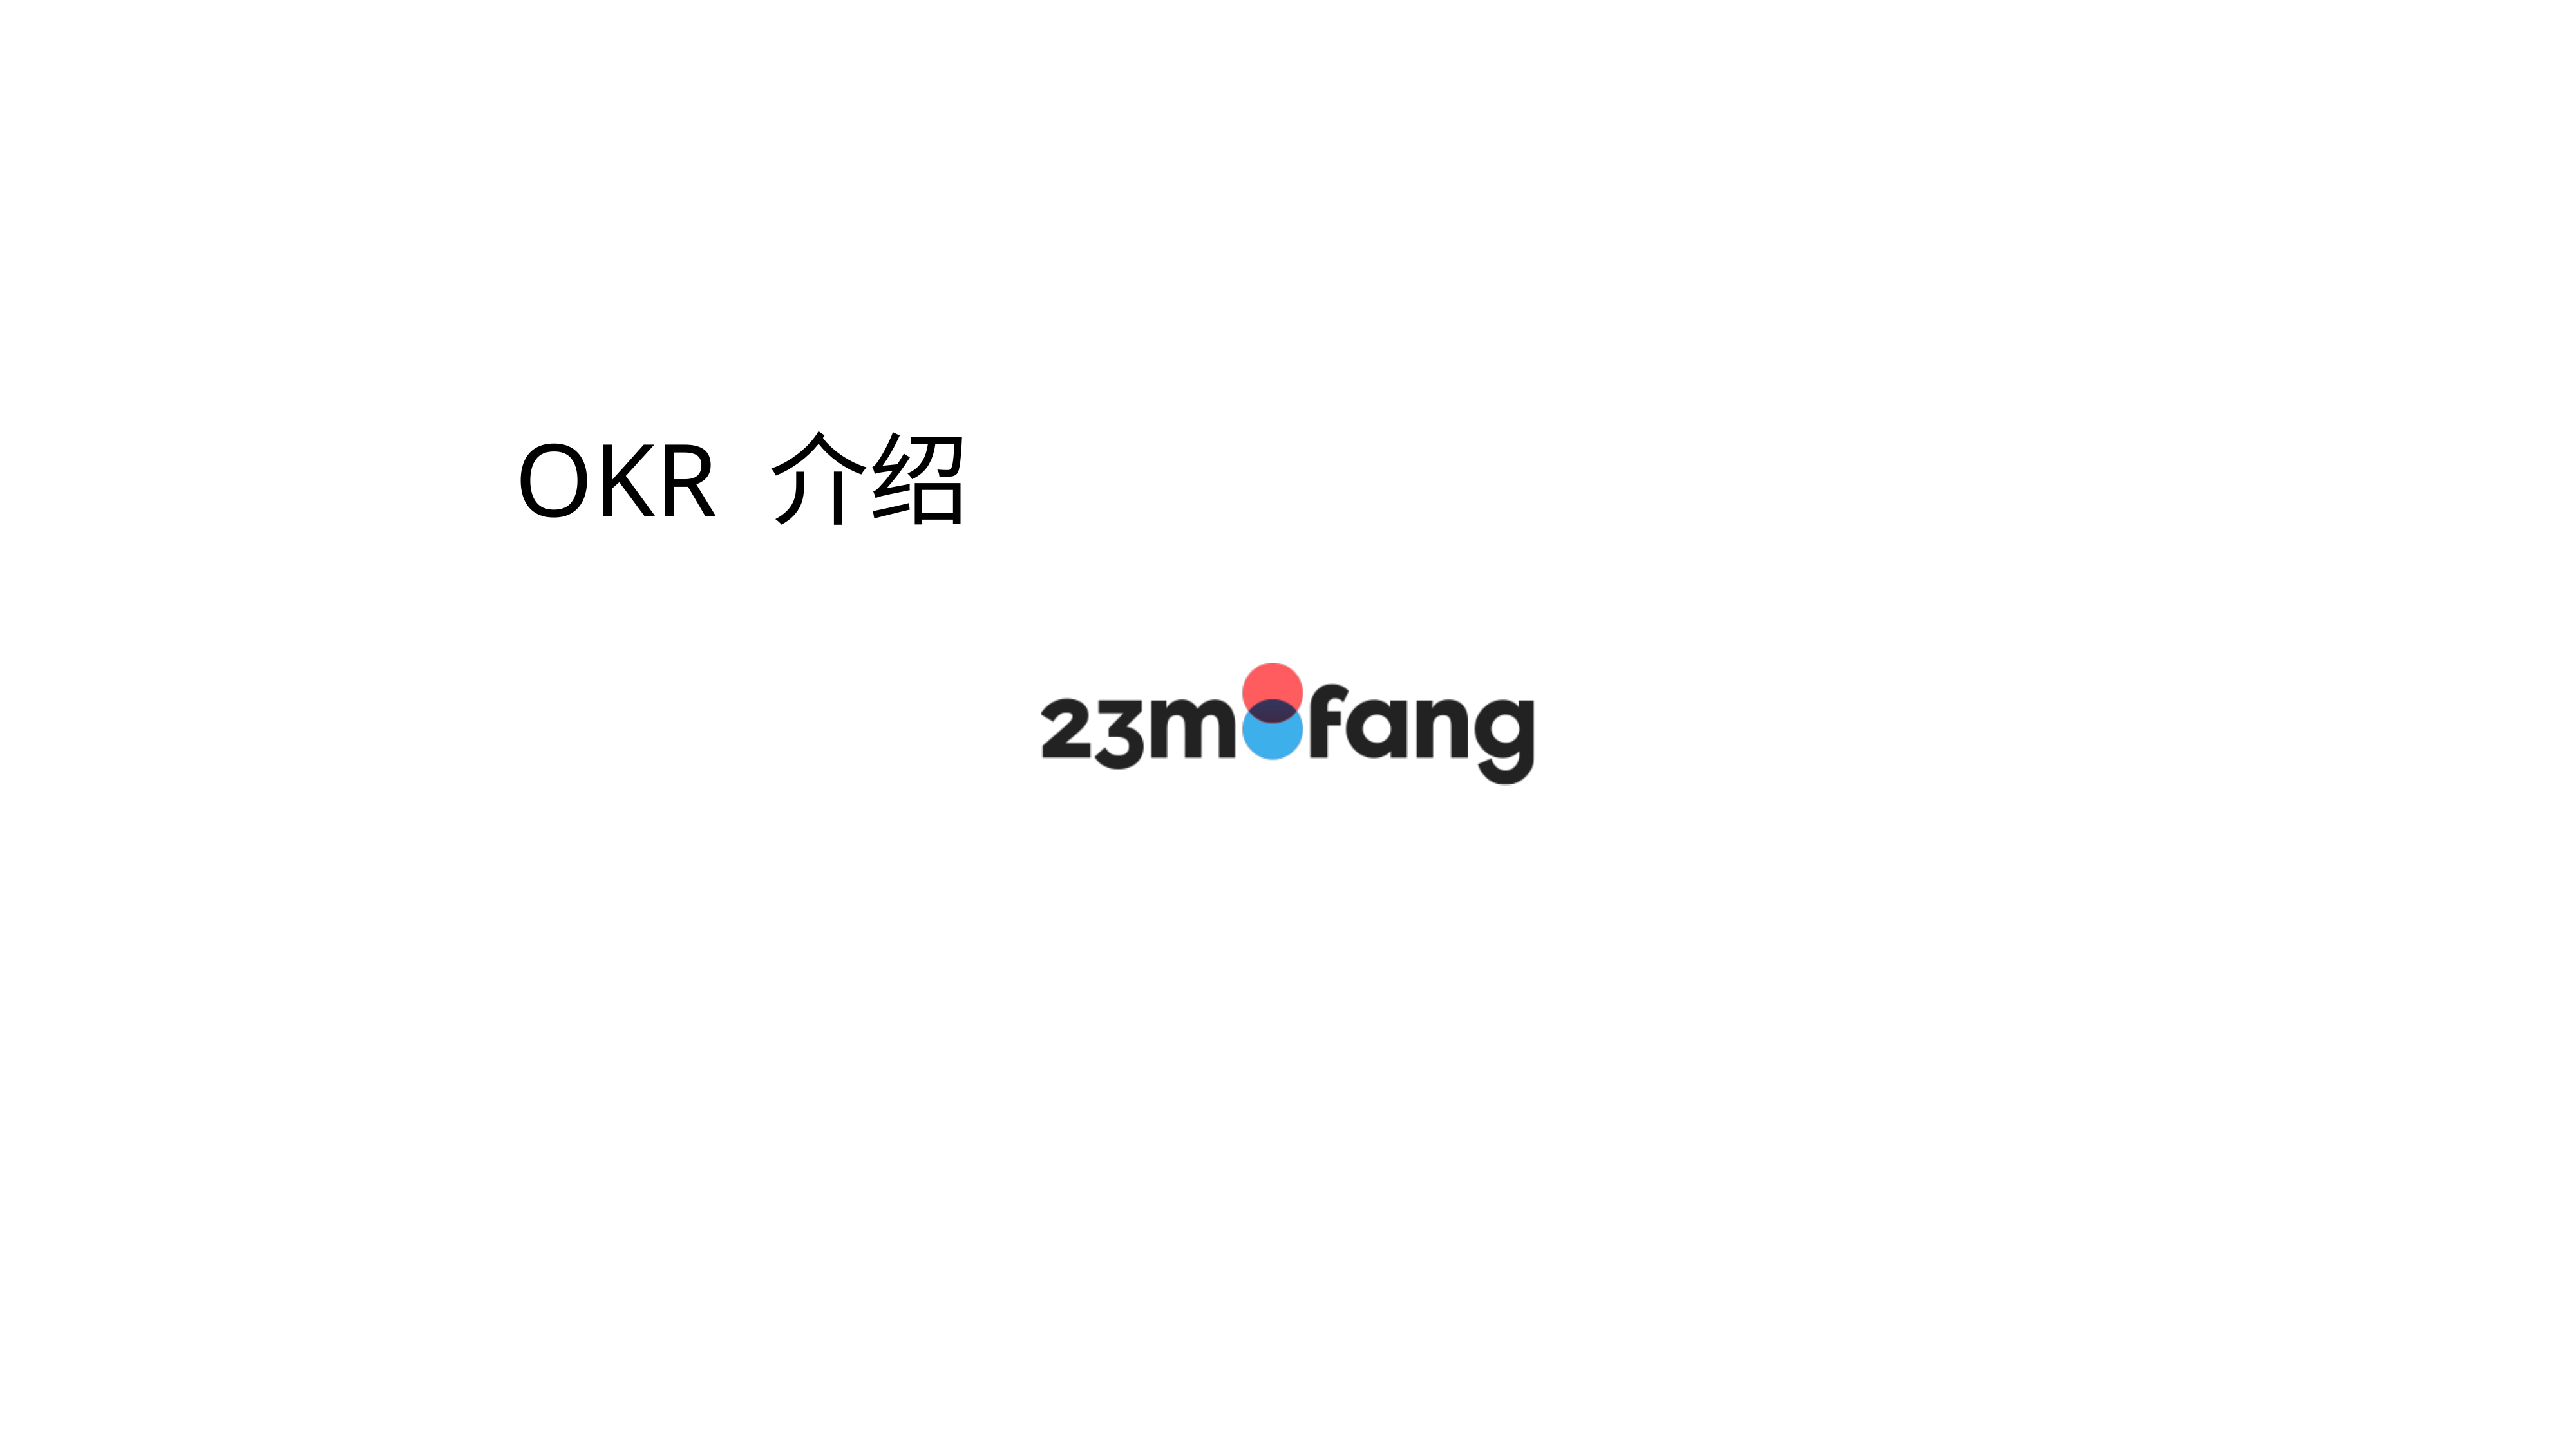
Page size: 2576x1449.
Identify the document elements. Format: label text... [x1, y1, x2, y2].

text_box OKR 介绍 [509, 411, 976, 543]
picture [1040, 663, 1536, 786]
